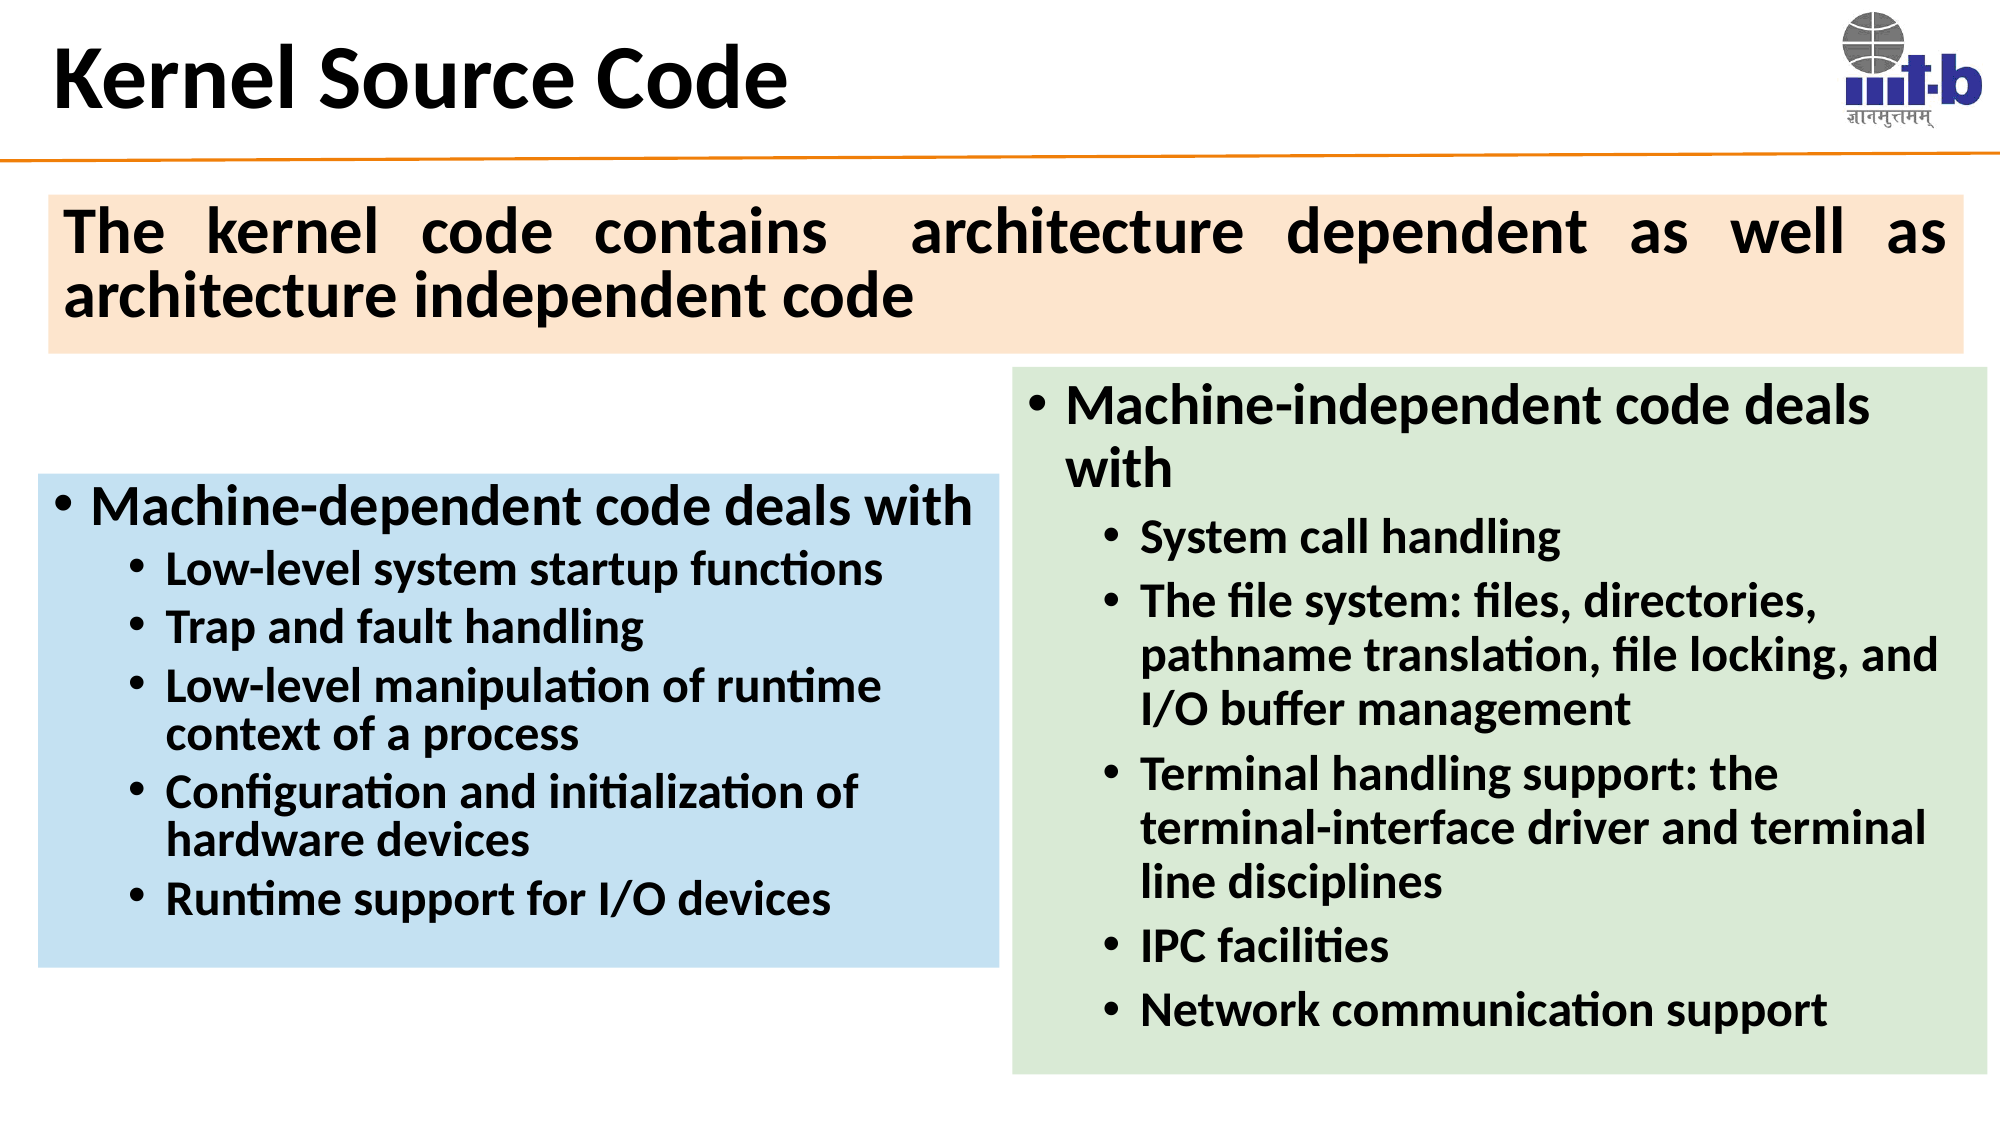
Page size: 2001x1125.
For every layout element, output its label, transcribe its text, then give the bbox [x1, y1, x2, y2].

text_box Machine-independent code deals with System call handling The file system: files, directories, pathname translation, file locking, and I/O buffer management Terminal handling support: the terminal-interface driver and terminal line disciplines IPC facilities Network communication support [1012, 366, 1988, 1075]
list Machine-dependent code deals with Low-level system startup functions Trap and fault handling Low-level manipulation of runtime context of a process Configuration and initialization of hardware devices Runtime support for I/O devices [38, 473, 1000, 968]
title Kernel Source Code [38, 12, 1317, 146]
picture [1837, 8, 1983, 130]
text_box The kernel code contains architecture dependent as well as architecture independent code [48, 194, 1964, 354]
